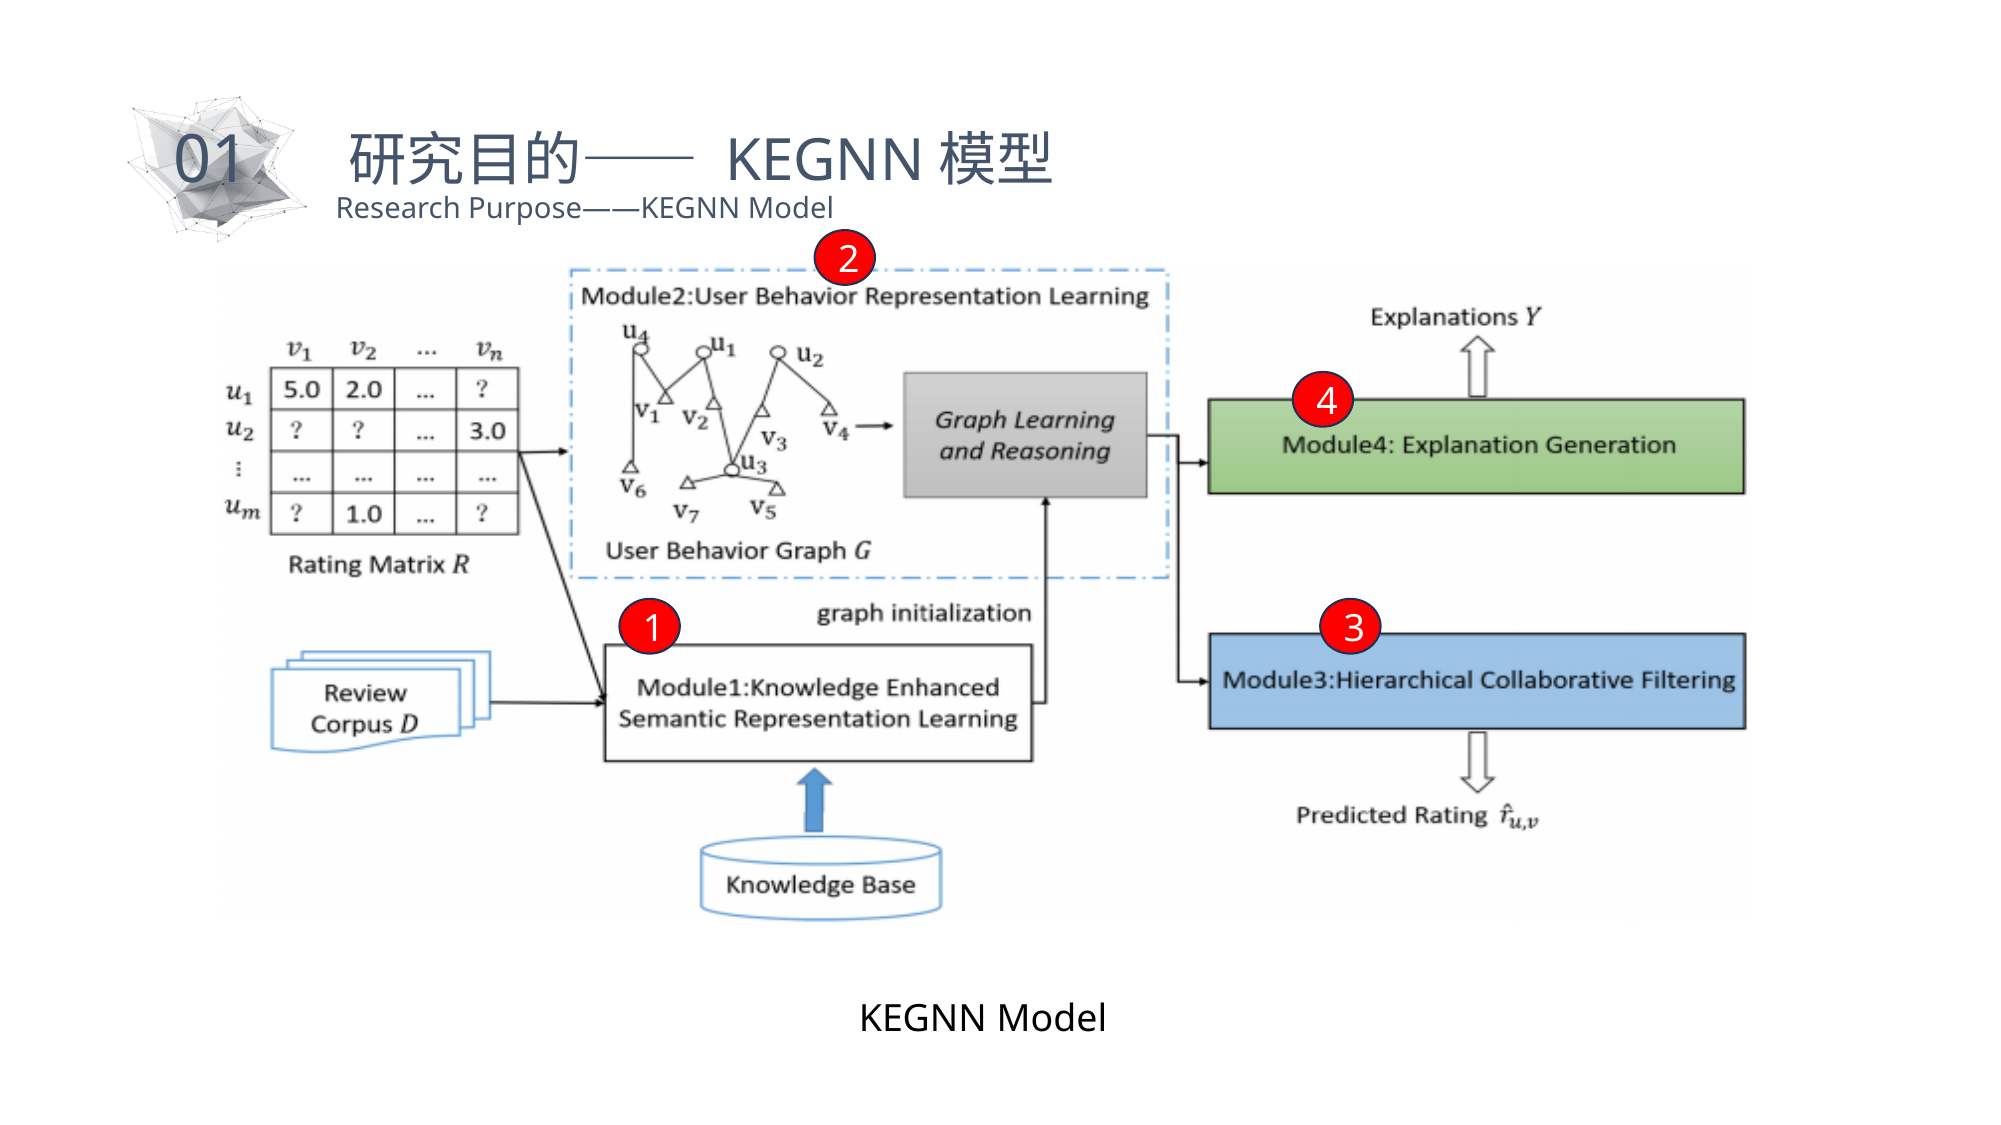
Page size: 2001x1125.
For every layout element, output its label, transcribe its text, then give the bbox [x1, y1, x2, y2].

picture [209, 254, 1757, 933]
text_box 2 [813, 247, 876, 254]
text_box KEGNN Model [781, 986, 1185, 1047]
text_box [115, 90, 1239, 247]
